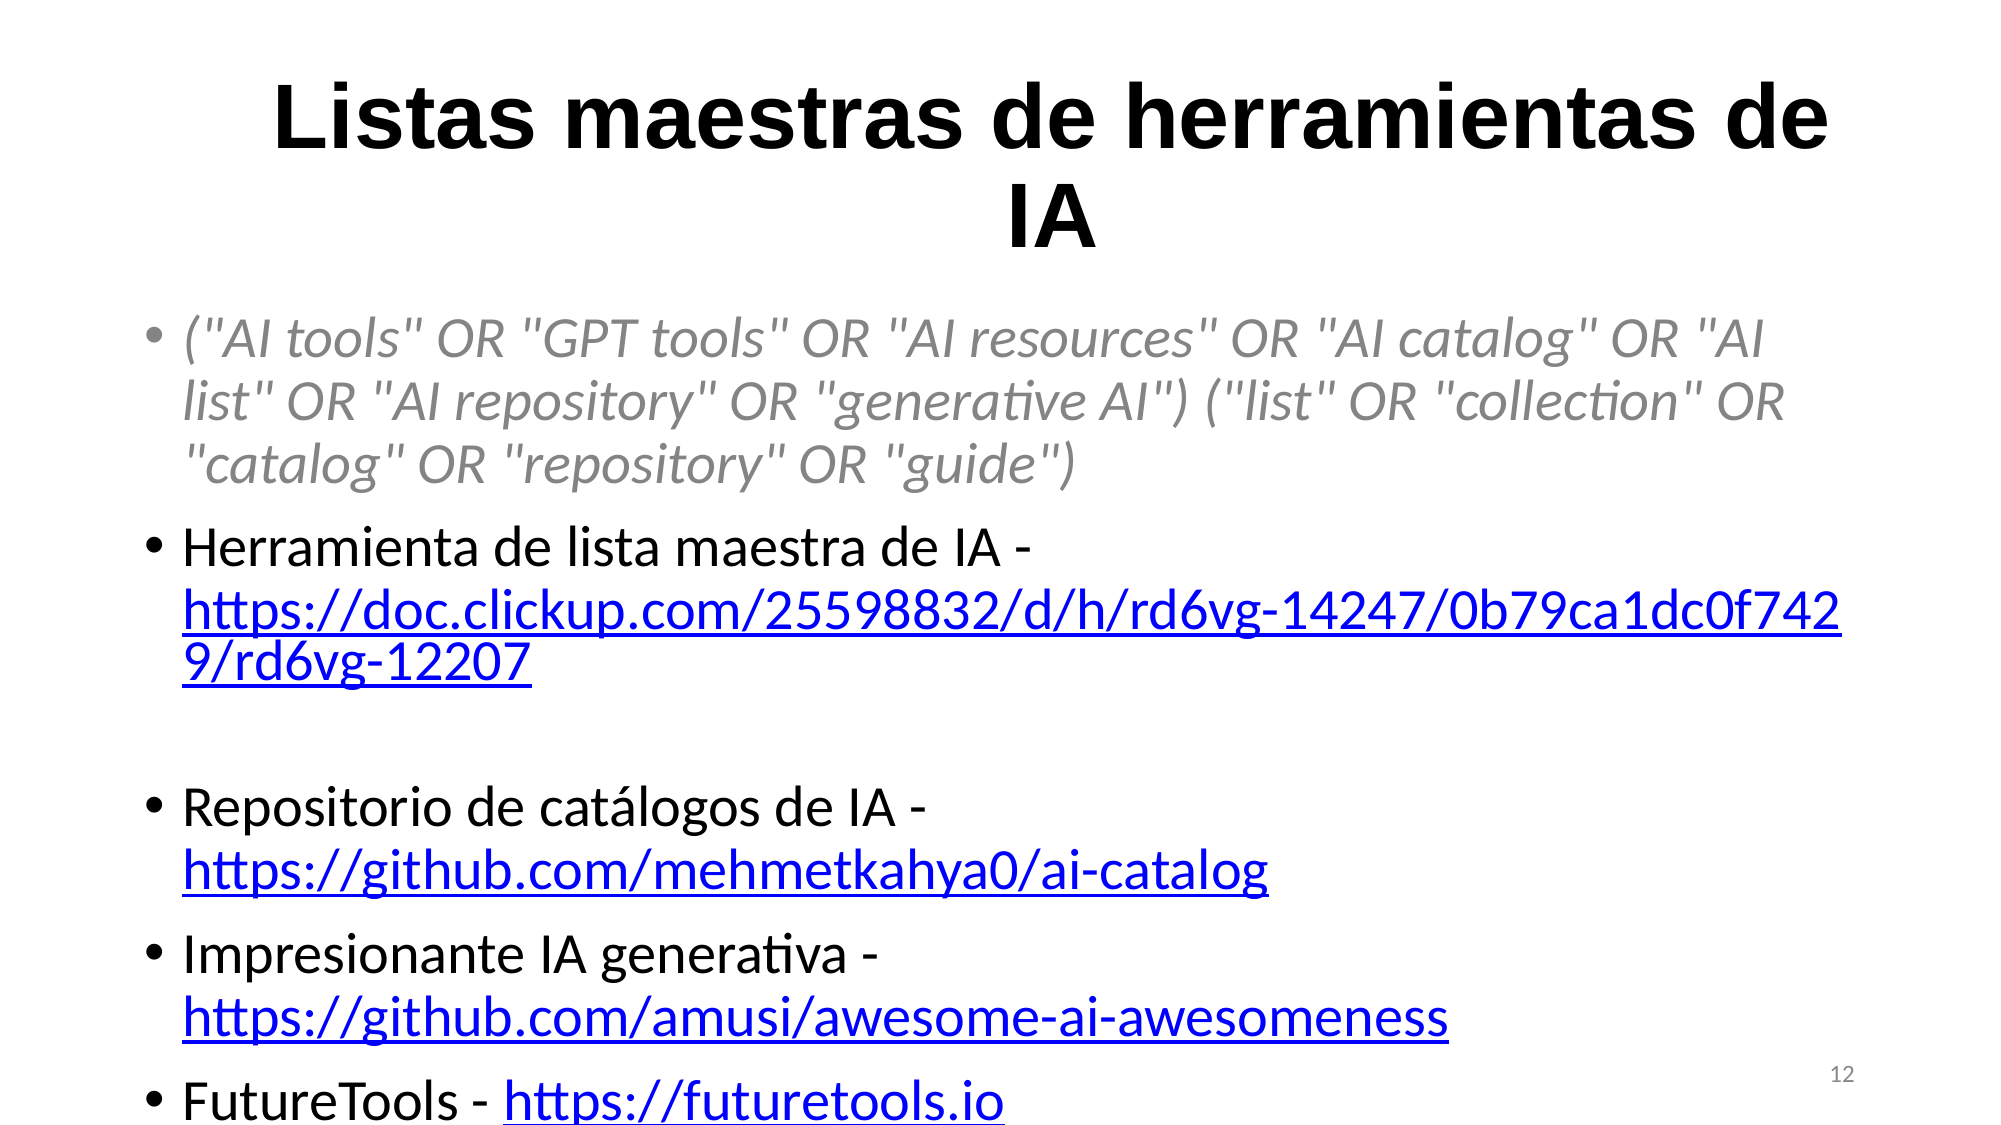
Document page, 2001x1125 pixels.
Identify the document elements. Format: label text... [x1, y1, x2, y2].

slide_number 12 [1819, 1051, 1863, 1094]
title Listas maestras de herramientas de IA [242, 59, 1863, 278]
list ("AI tools" OR "GPT tools" OR "AI resources" OR "AI catalog" OR "AI list" OR "AI repository" OR "generative AI") ("list" OR "collection" OR "catalog" OR "repository" OR "guide") Herramienta de lista maestra de IA - https://doc.clickup.com/25598832/d/h/rd6vg-14247/0b79ca1dc0f7429/rd6vg-12207 Repositorio de catálogos de IA - https://github.com/mehmetkahya0/ai-catalog Impresionante IA generativa - https://github.com/amusi/awesome-ai-awesomeness FutureTools - https://futuretools.io [136, 298, 1863, 1101]
